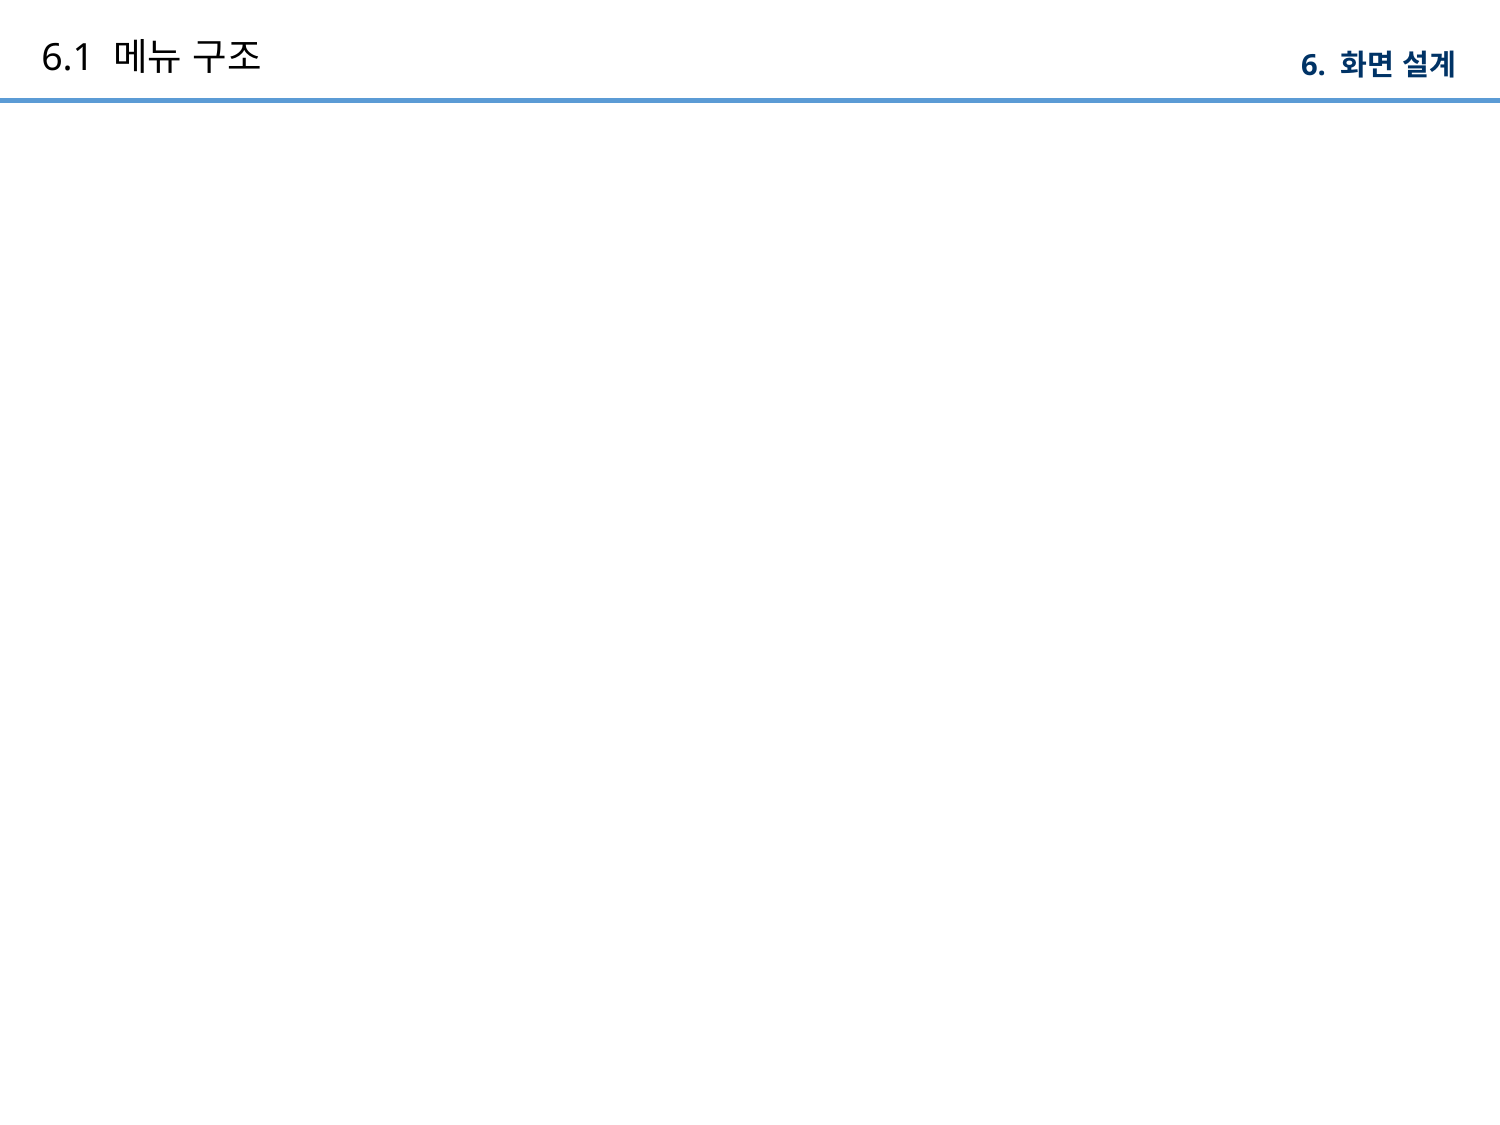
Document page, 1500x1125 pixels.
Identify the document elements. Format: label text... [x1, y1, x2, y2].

title 6.1 메뉴 구조 [41, 0, 1023, 102]
list 6. 화면 설계 [1023, 42, 1457, 102]
